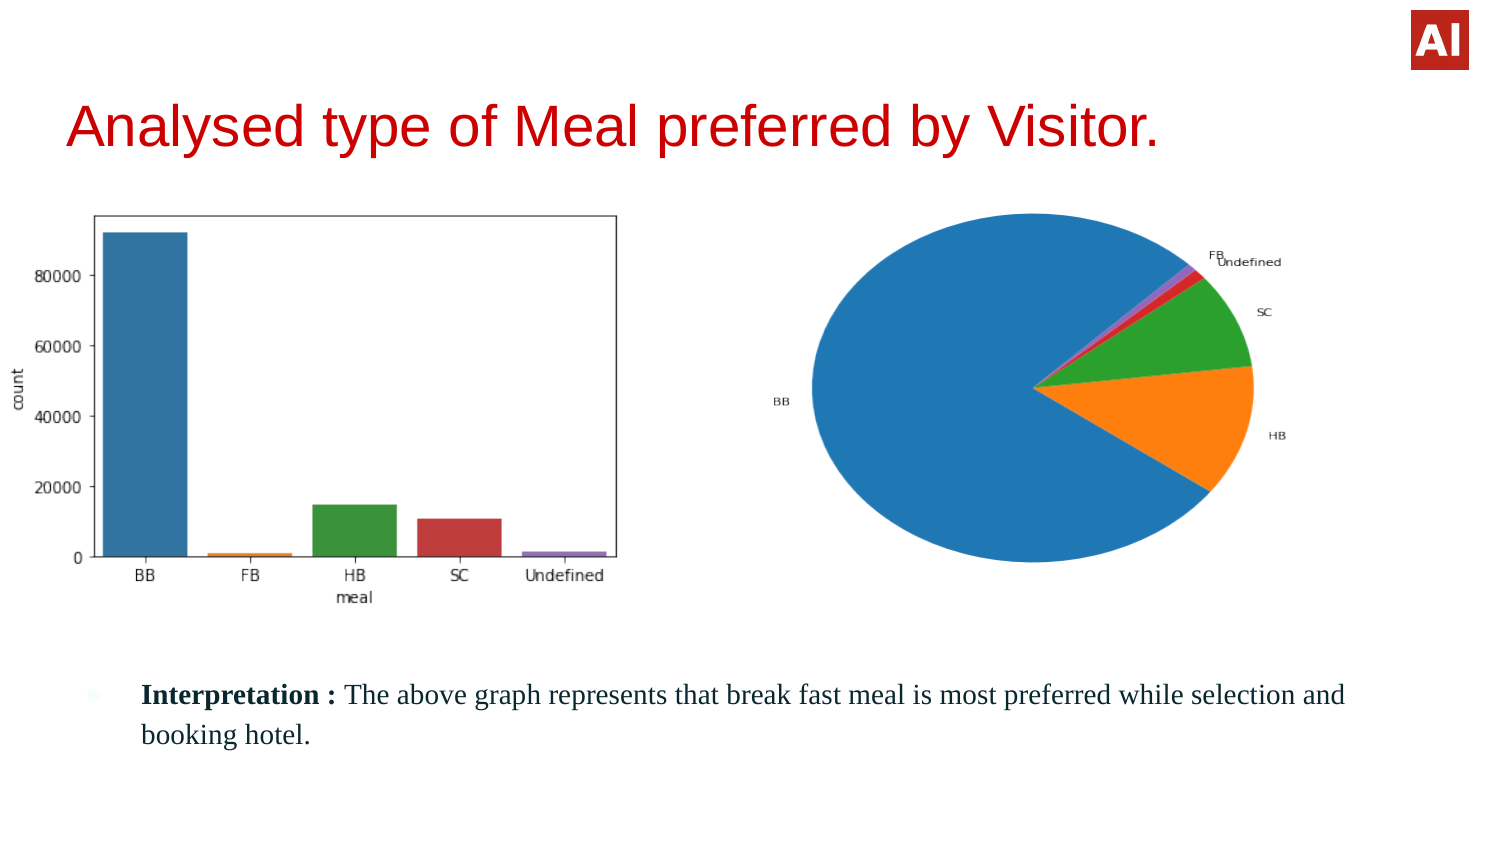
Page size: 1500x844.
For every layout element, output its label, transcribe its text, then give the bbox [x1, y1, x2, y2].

picture [0, 206, 627, 617]
picture [763, 206, 1295, 570]
picture [1411, 10, 1469, 70]
list Interpretation : The above graph represents that break fast meal is most preferred while selection and booking hotel. [51, 655, 1449, 750]
title Analysed type of Meal preferred by Visitor. [51, 72, 1449, 167]
